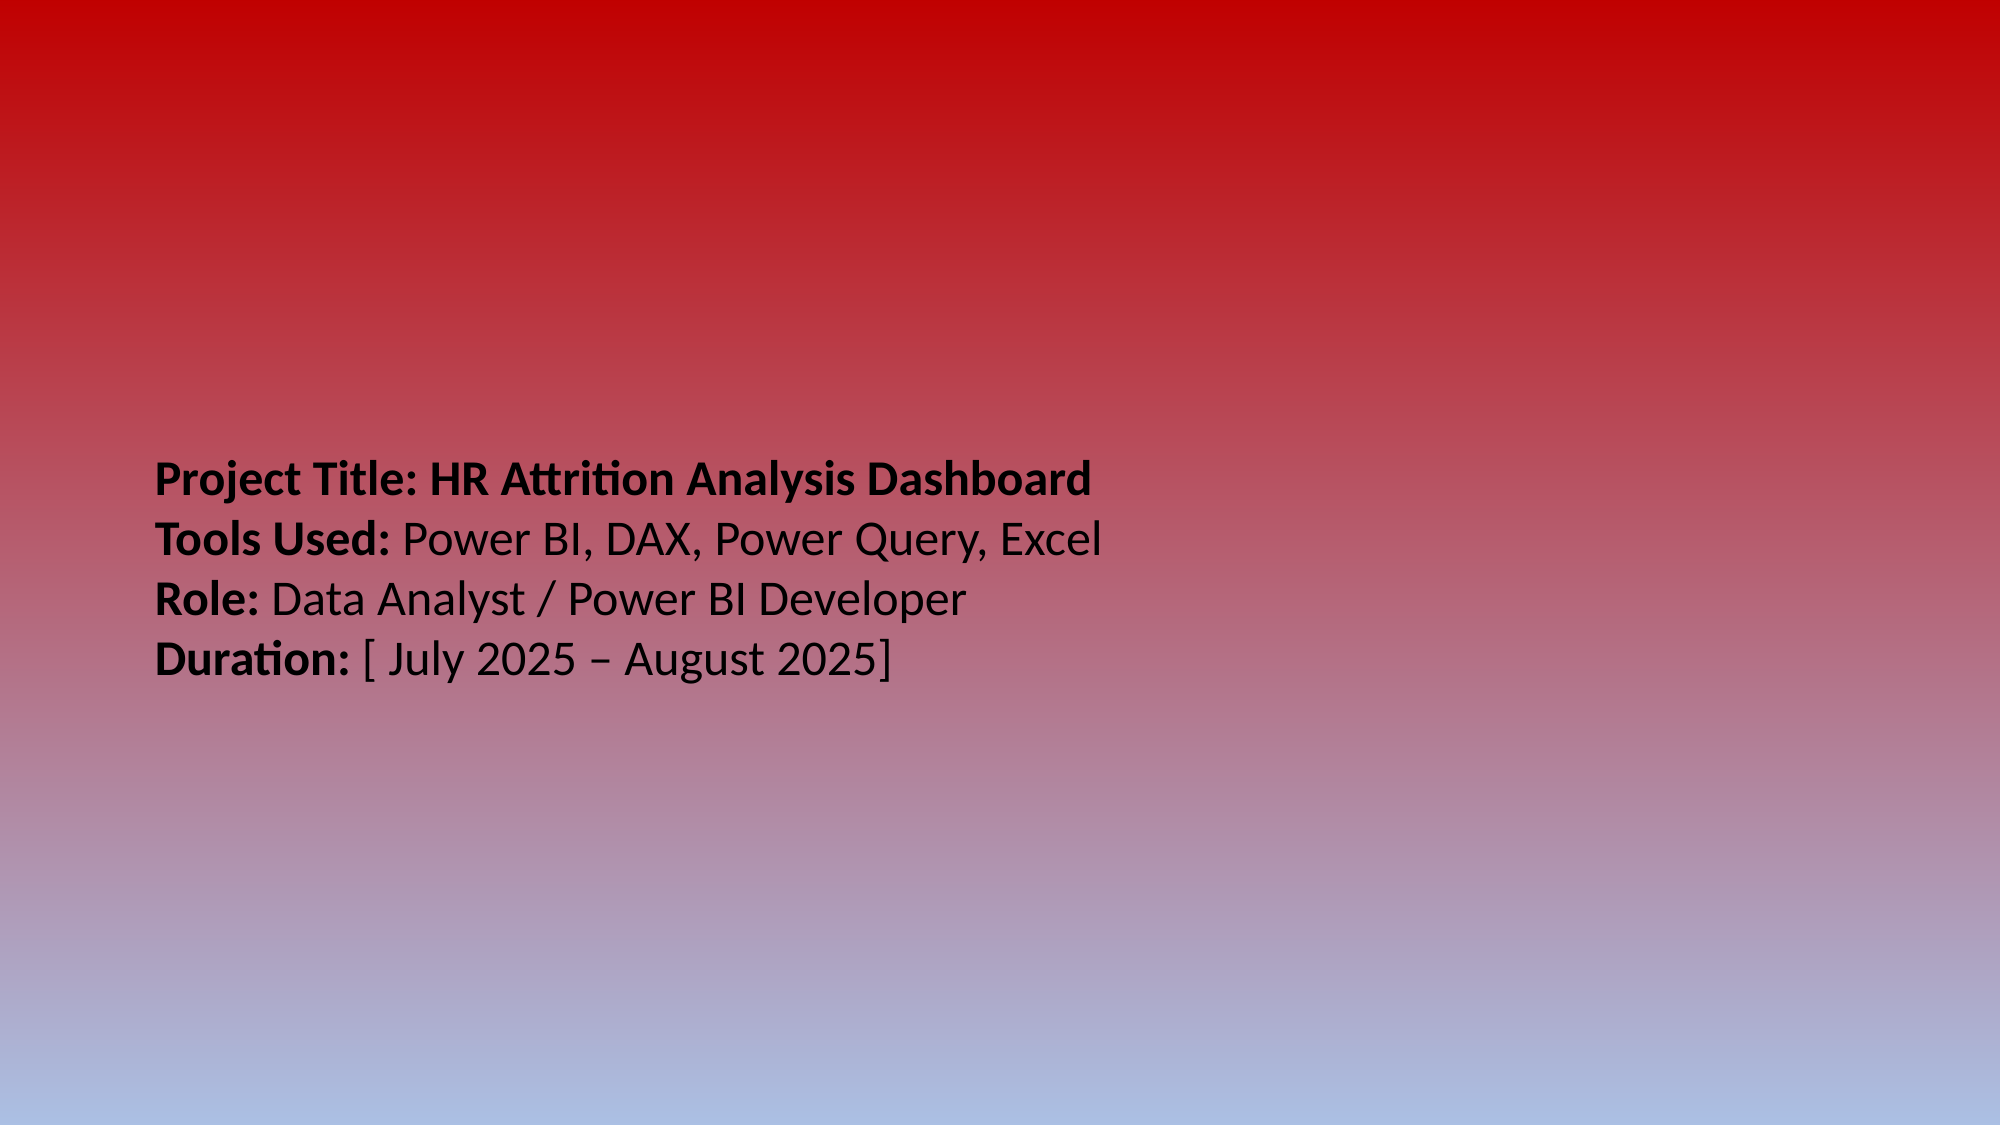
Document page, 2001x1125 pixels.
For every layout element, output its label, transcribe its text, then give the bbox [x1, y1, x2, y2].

text_box Project Title: HR Attrition Analysis Dashboard Tools Used: Power BI, DAX, Power Query, Excel Role: Data Analyst / Power BI Developer Duration: [ July 2025 – August 2025] [139, 438, 1955, 813]
